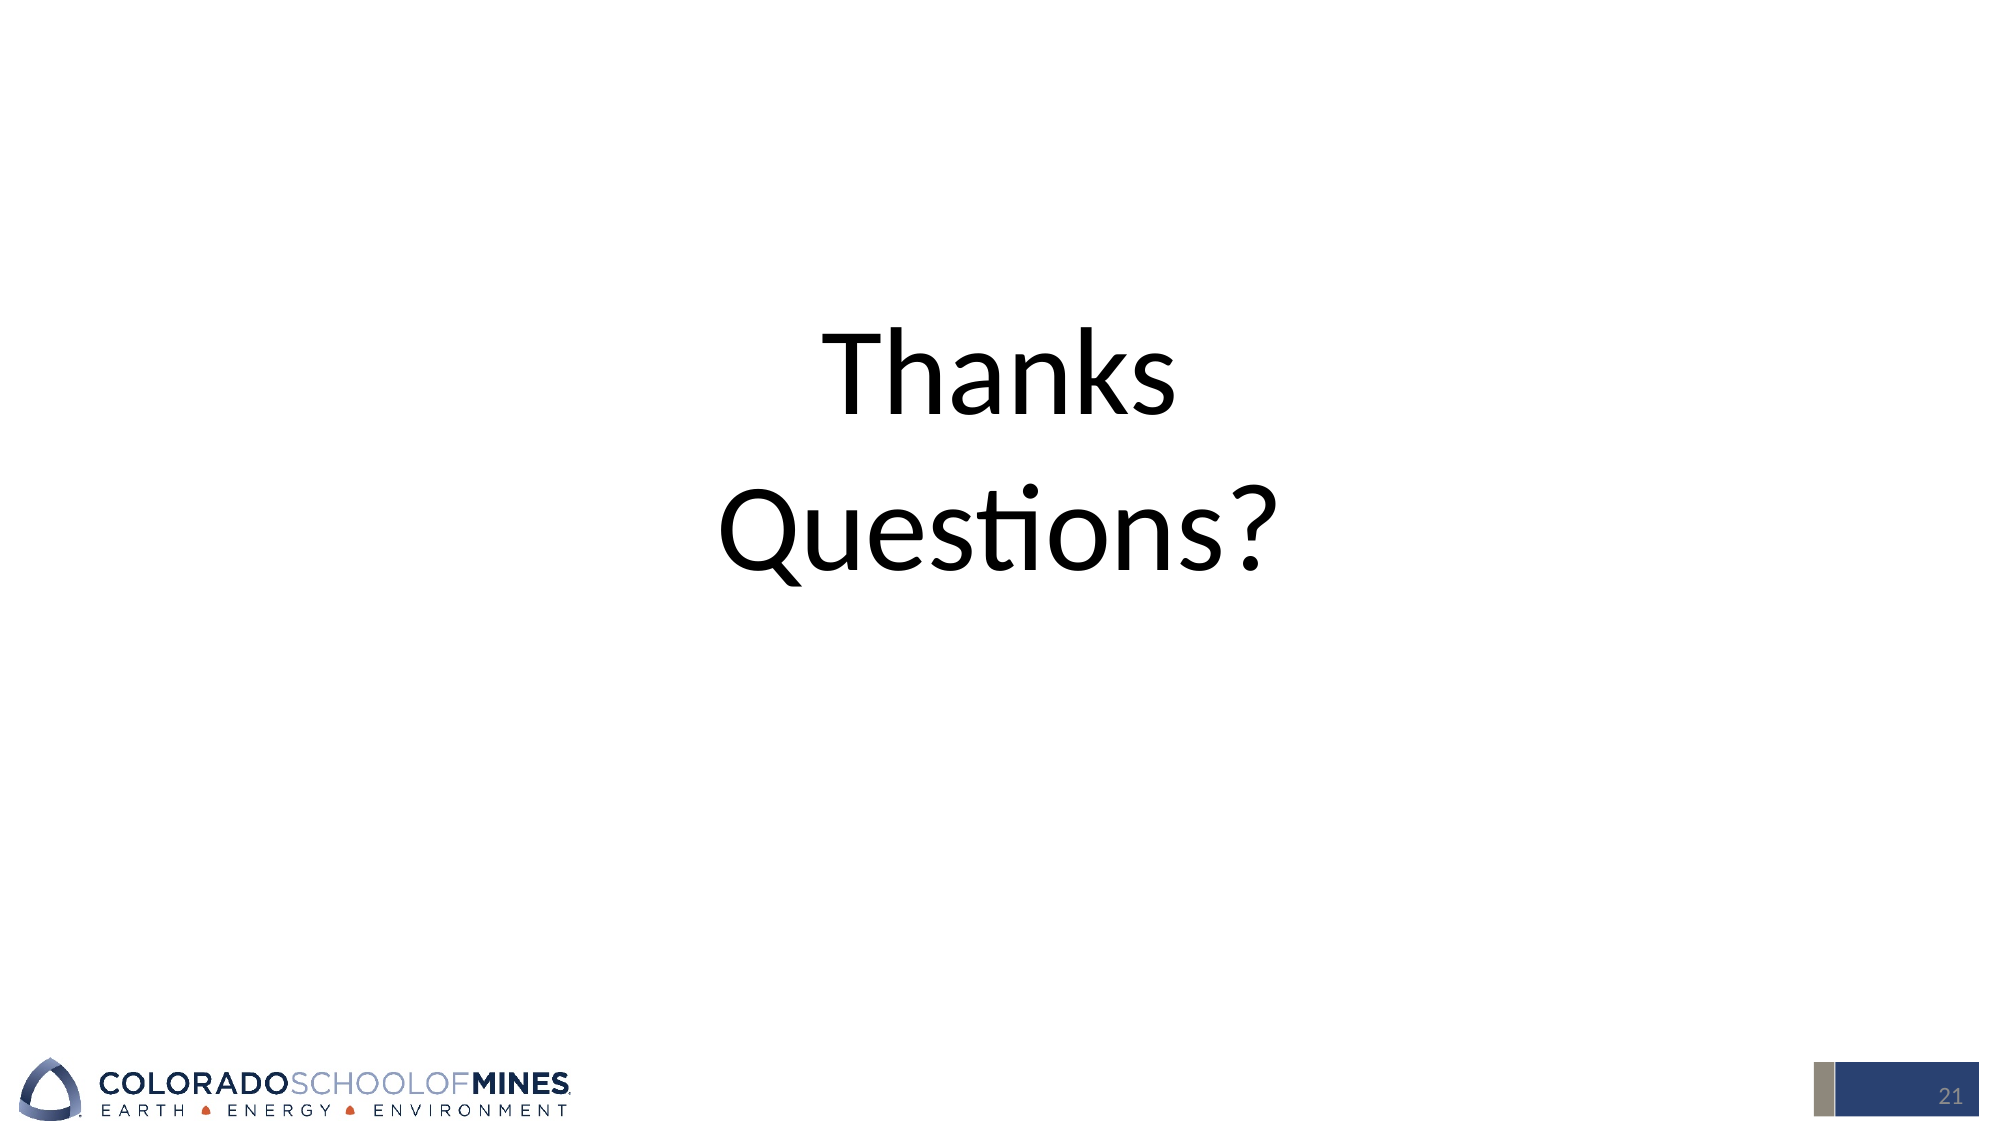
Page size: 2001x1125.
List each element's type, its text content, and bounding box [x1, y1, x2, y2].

list Thanks Questions? [137, 299, 1863, 1014]
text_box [1813, 1062, 1979, 1117]
picture [19, 1057, 571, 1121]
slide_number 21 [1857, 1117, 1979, 1125]
